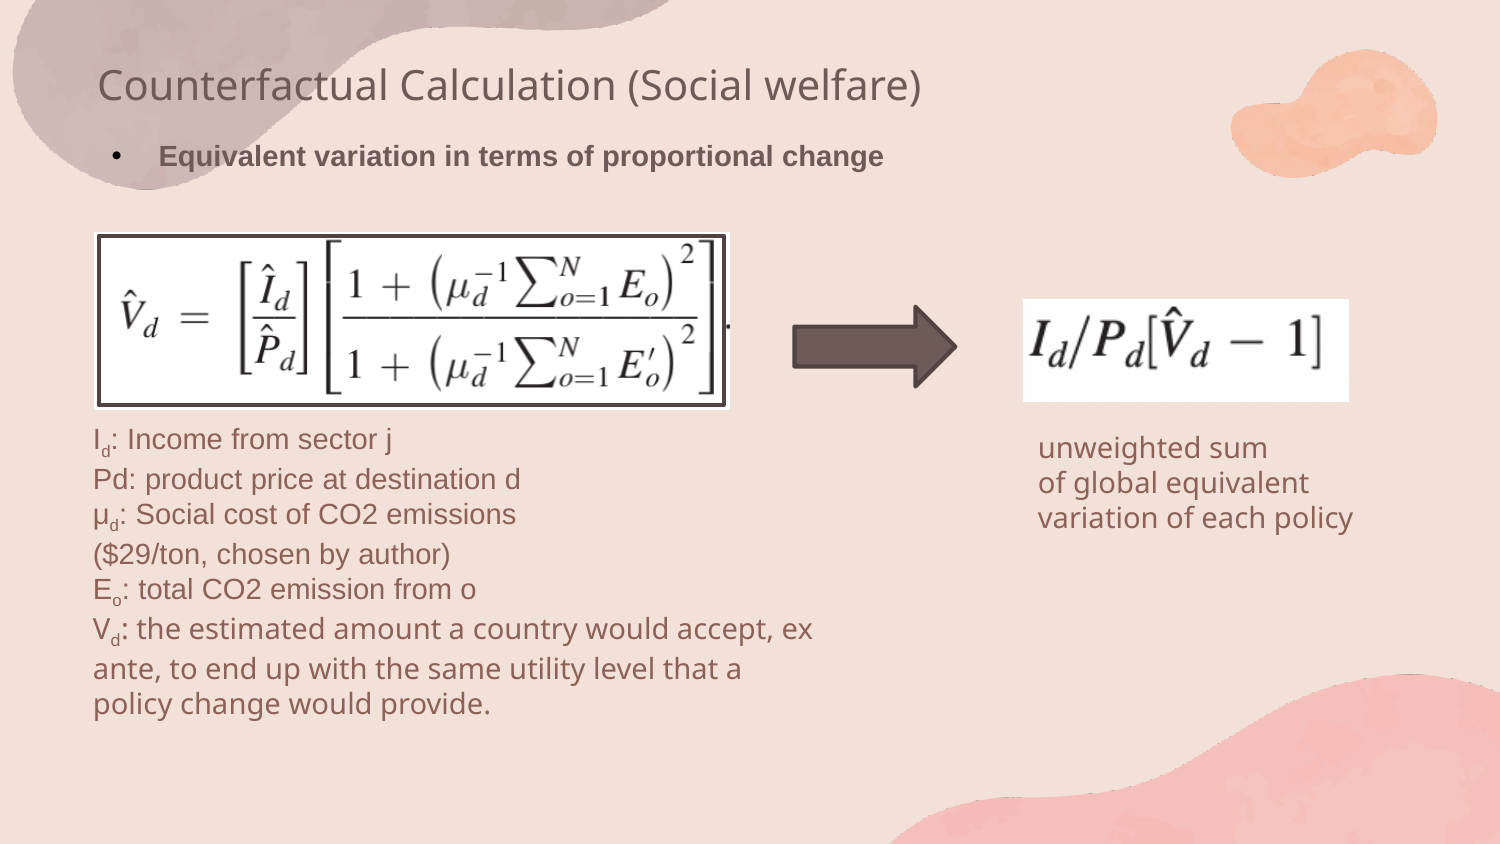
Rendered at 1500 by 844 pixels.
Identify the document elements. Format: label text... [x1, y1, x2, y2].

picture [0, 0, 1500, 844]
text_box unweighted sum of global equivalent variation of each policy [1022, 421, 1380, 542]
text_box Vd: the estimated amount a country would accept, ex ante, to end up with the same utility level that a policy change would provide. [77, 602, 840, 728]
text_box Equivalent variation in terms of proportional change [96, 129, 940, 180]
text_box Id: Income from sector j Pd: product price at destination d μd: Social cost of CO2 emissions ($29/ton, chosen by author) Eo: total CO2 emission from o [77, 413, 559, 688]
text_box [792, 304, 958, 389]
text_box Counterfactual Calculation (Social welfare) [63, 43, 1443, 109]
